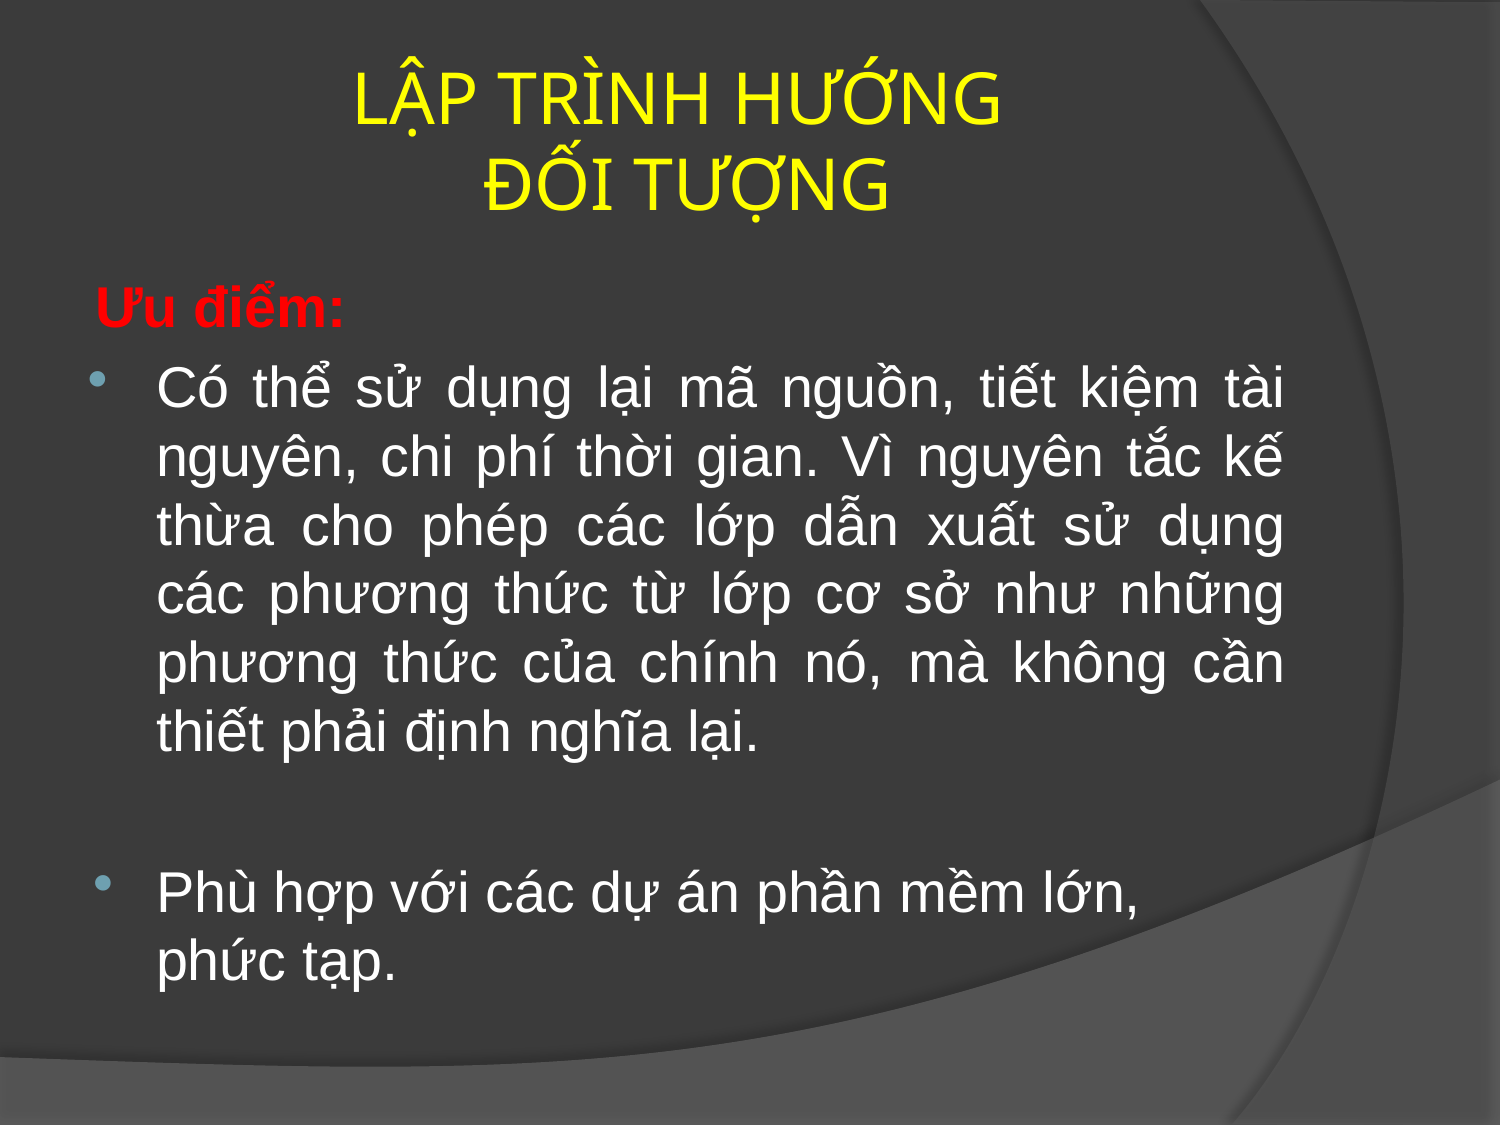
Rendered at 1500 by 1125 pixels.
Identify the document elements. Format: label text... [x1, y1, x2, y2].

list Ưu điểm: Có thể sử dụng lại mã nguồn, tiết kiệm tài nguyên, chi phí thời gian. Vì nguyên tắc kế thừa cho phép các lớp dẫn xuất sử dụng các phương thức từ lớp cơ sở như những phương thức của chính nó, mà không cần thiết phải định nghĩa lại. Phù hợp với các dự án phần mềm lớn, phức tạp. [75, 262, 1300, 1005]
title LẬP TRÌNH HƯỚNG ĐỐI TƯỢNG [75, 45, 1300, 233]
